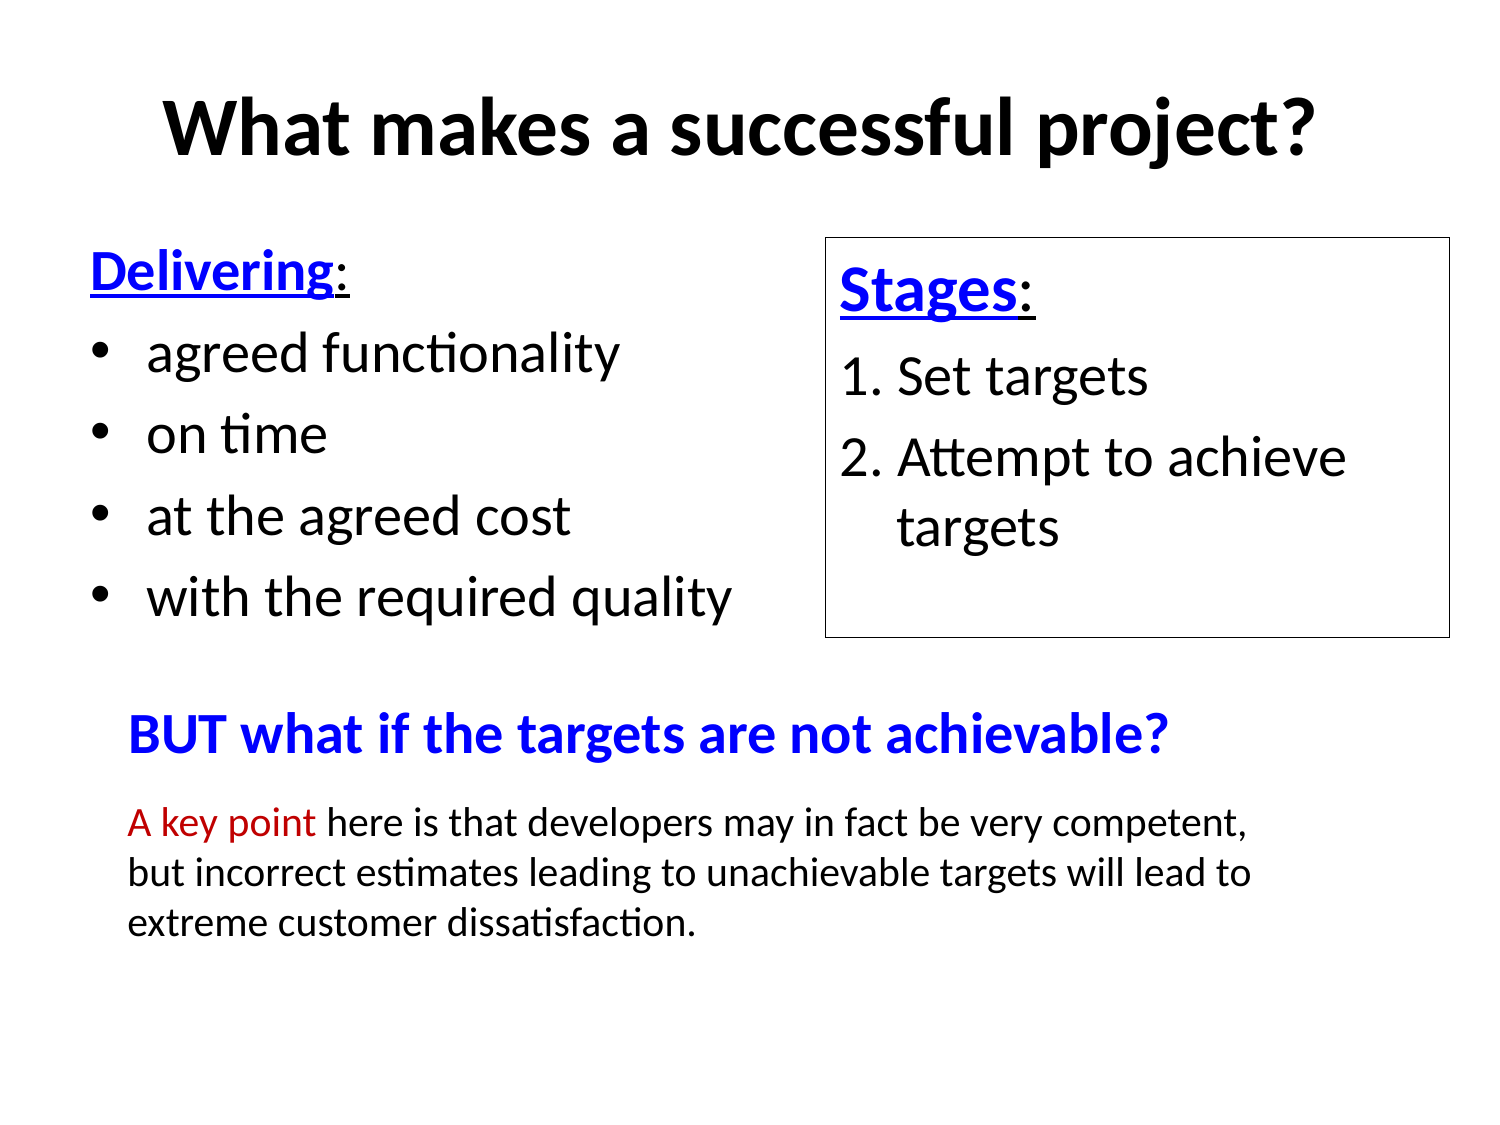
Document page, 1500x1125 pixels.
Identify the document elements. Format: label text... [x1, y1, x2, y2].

text_box Stages: 1. Set targets 2. Attempt to achieve targets [825, 237, 1450, 638]
text_box BUT what if the targets are not achievable? [113, 687, 1425, 773]
text_box A key point here is that developers may in fact be very competent, but incorrect estimates leading to unachievable targets will lead to extreme customer dissatisfaction. [112, 787, 1325, 953]
title What makes a successful project? [75, 45, 1425, 200]
list Delivering: agreed functionality on time at the agreed cost with the required quality [75, 224, 1425, 1005]
